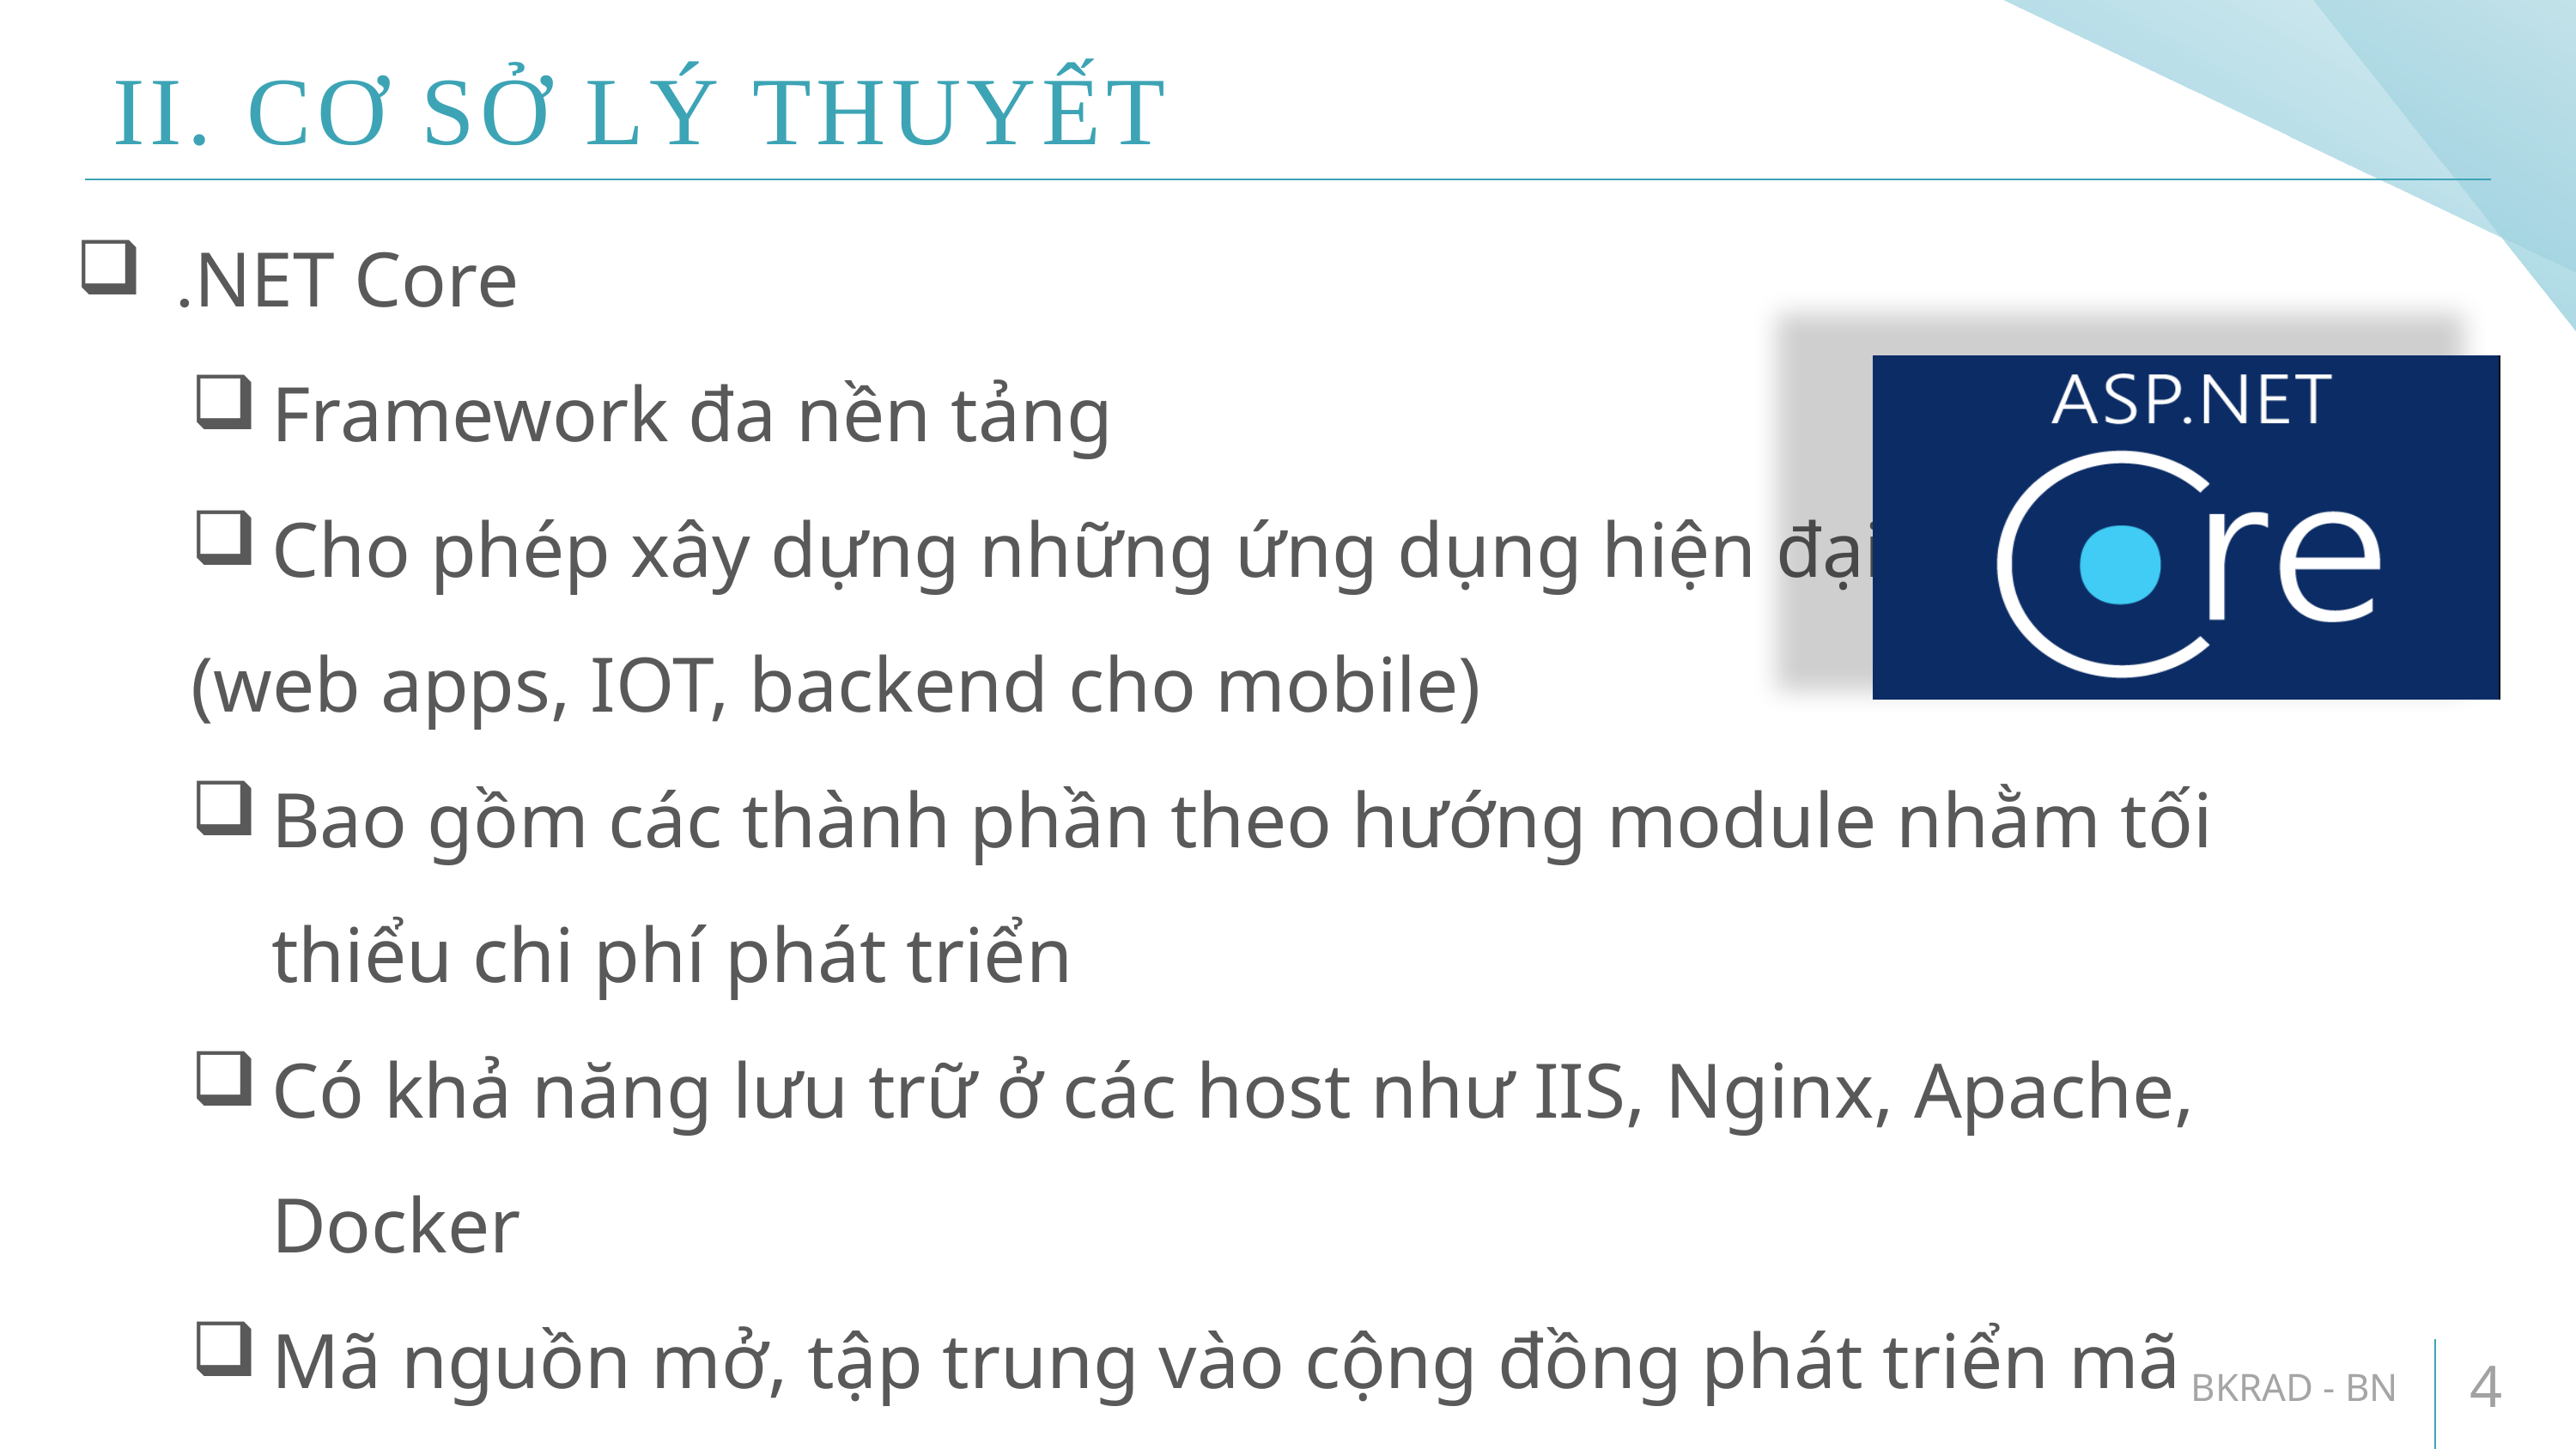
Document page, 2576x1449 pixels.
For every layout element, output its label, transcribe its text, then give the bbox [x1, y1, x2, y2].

title II. CƠ SỞ LÝ THUYẾT [89, 27, 2448, 186]
picture [1873, 355, 2500, 700]
slide_number 4 [2446, 1350, 2575, 1428]
text_box .NET Core Framework đa nền tảng Cho phép xây dựng những ứng dụng hiện đại (web apps, IOT, backend cho mobile) Bao gồm các thành phần theo hướng module nhằm tối thiểu chi phí phát triển Có khả năng lưu trữ ở các host như IIS, Nginx, Apache, Docker Mã nguồn mở, tập trung vào cộng đồng phát triển mã nguồn [63, 179, 2421, 1449]
